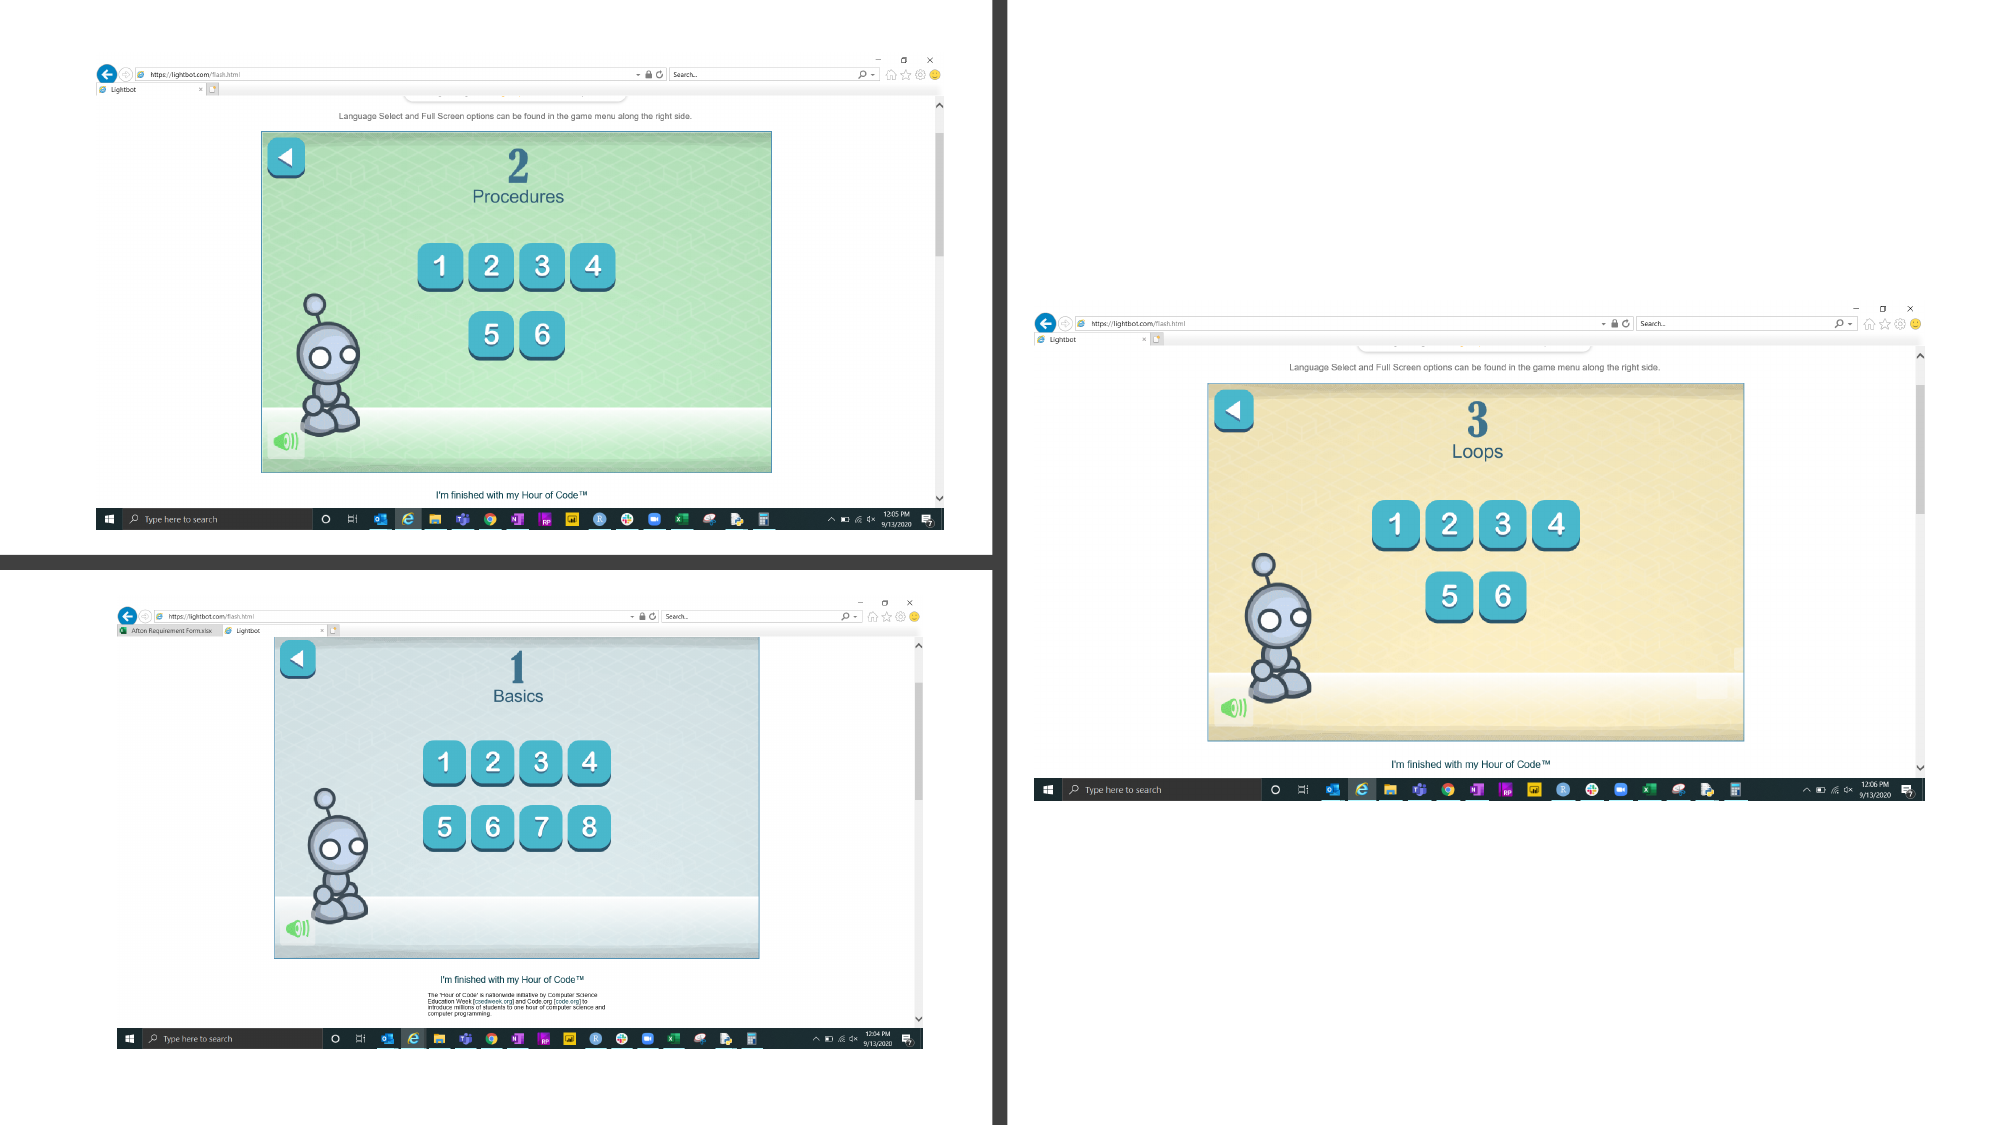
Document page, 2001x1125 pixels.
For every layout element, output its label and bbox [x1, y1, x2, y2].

text_box [0, 554, 1006, 571]
picture [96, 52, 944, 530]
picture [103, 72, 112, 78]
picture [1041, 320, 1051, 328]
text_box [991, 0, 1008, 1125]
picture [1034, 300, 1925, 801]
picture [123, 613, 132, 620]
picture [117, 595, 923, 1049]
